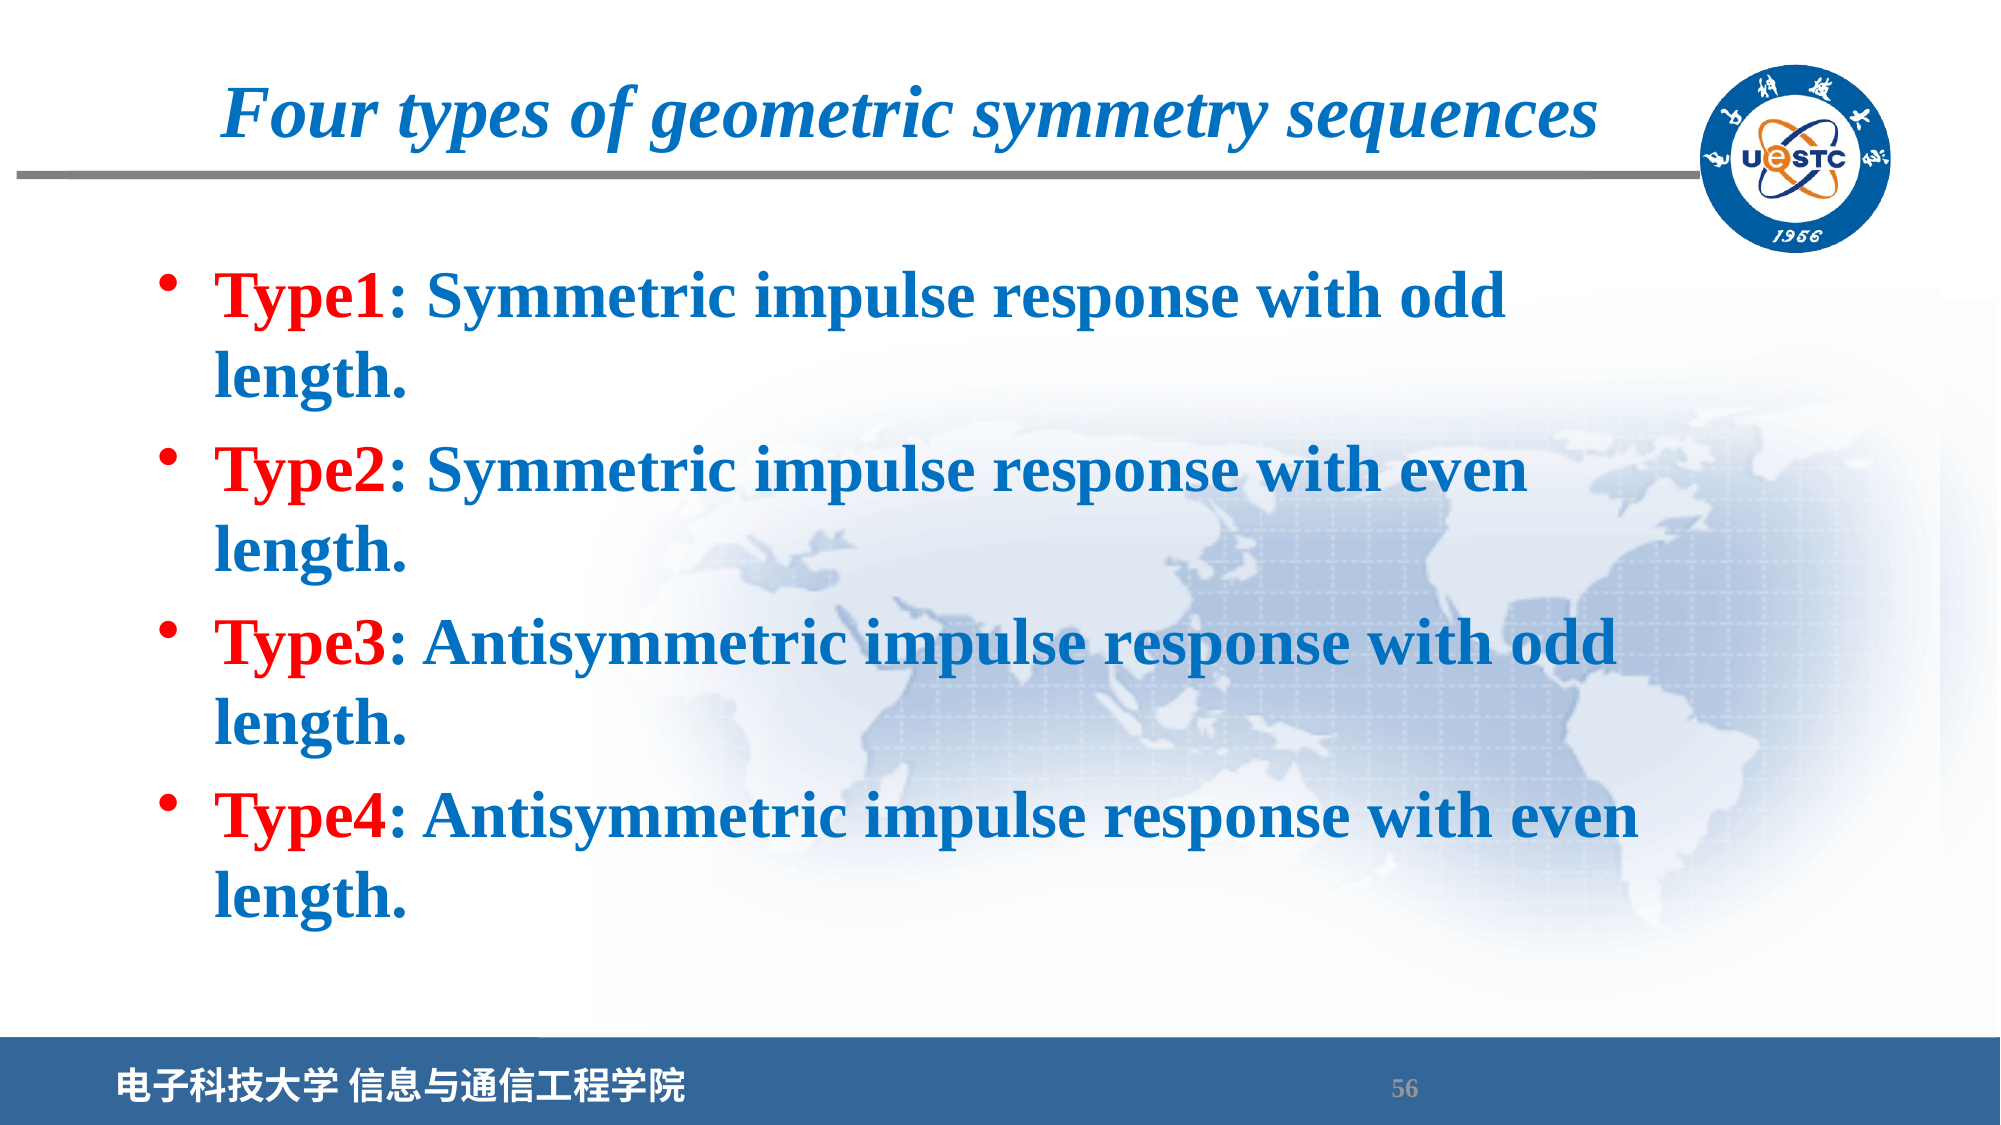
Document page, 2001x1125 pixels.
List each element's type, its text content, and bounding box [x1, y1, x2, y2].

picture [483, 287, 1997, 1037]
title Four types of geometric symmetry sequences [102, 30, 1719, 185]
picture [1679, 56, 1940, 262]
list Type1: Symmetric impulse response with odd length. Type2: Symmetric impulse response with even length. Type3: Antisymmetric impulse response with odd length. Type4: Antisymmetric impulse response with even length. [142, 243, 1679, 960]
